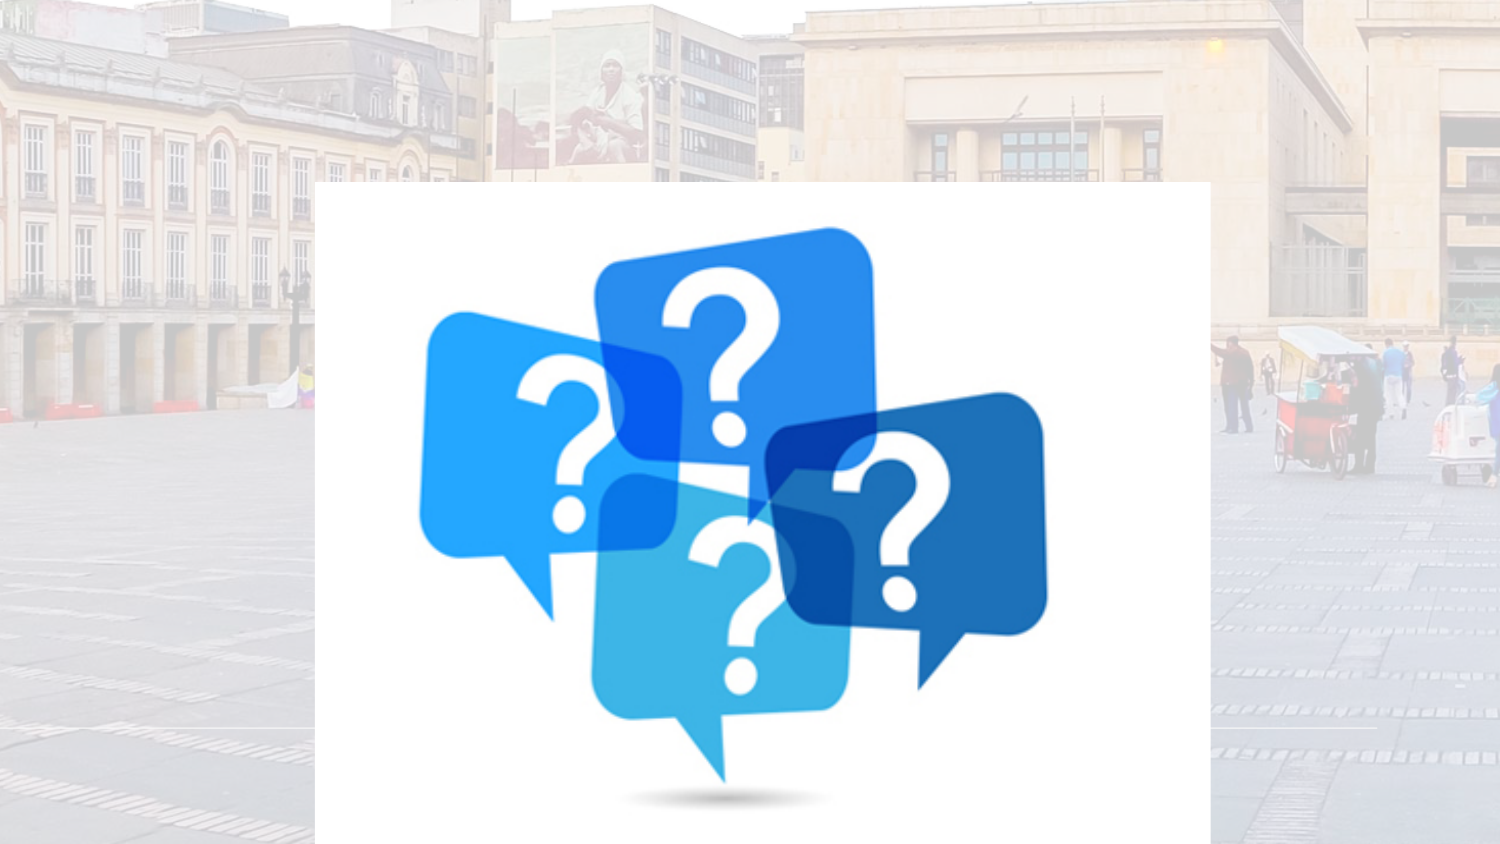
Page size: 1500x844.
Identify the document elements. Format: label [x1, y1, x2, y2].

picture [314, 181, 1211, 844]
